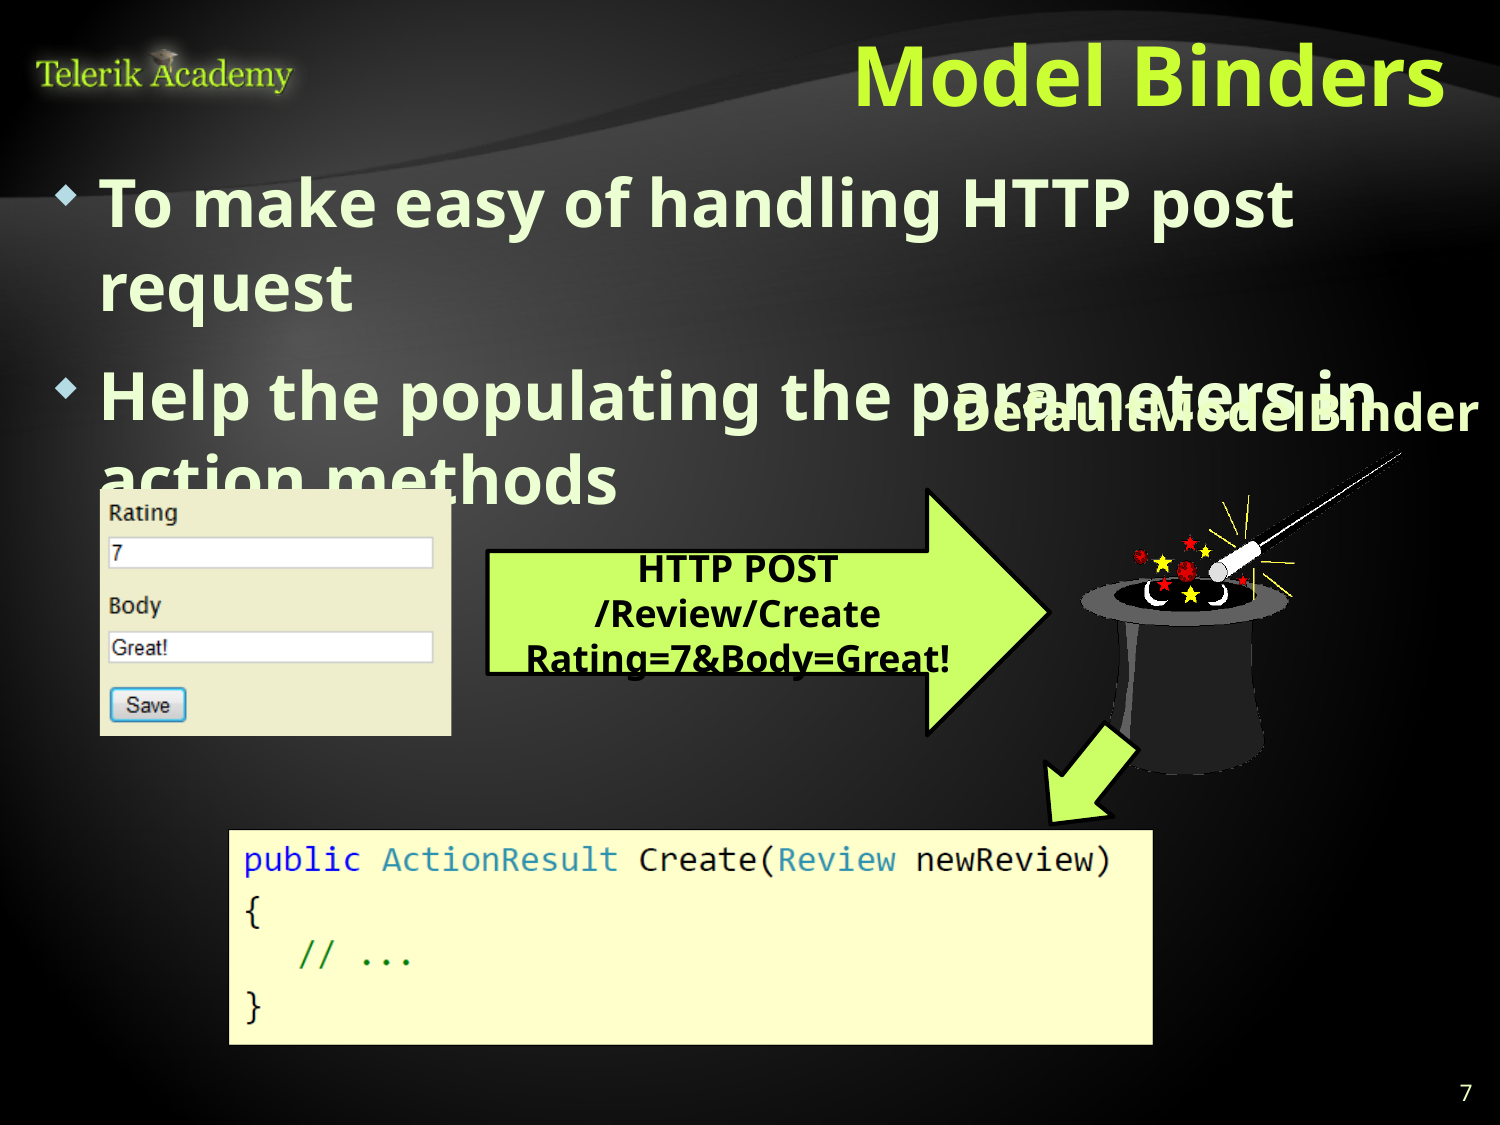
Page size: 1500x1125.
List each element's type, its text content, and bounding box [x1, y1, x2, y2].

picture [1080, 449, 1403, 776]
list To make easy of handling HTTP post request Help the populating the parameters in action methods [37, 149, 1463, 1100]
picture [0, 0, 1500, 1125]
picture [99, 489, 452, 736]
slide_number 7 [1412, 1074, 1488, 1113]
picture [24, 37, 300, 108]
text_box [1042, 758, 1116, 826]
text_box HTTP POST /Review/Create Rating=7&Body=Great! [485, 487, 1053, 738]
text_box DefaultModelBinder [938, 371, 1500, 449]
picture [227, 828, 1154, 1047]
title Model Binders [300, 12, 1463, 149]
